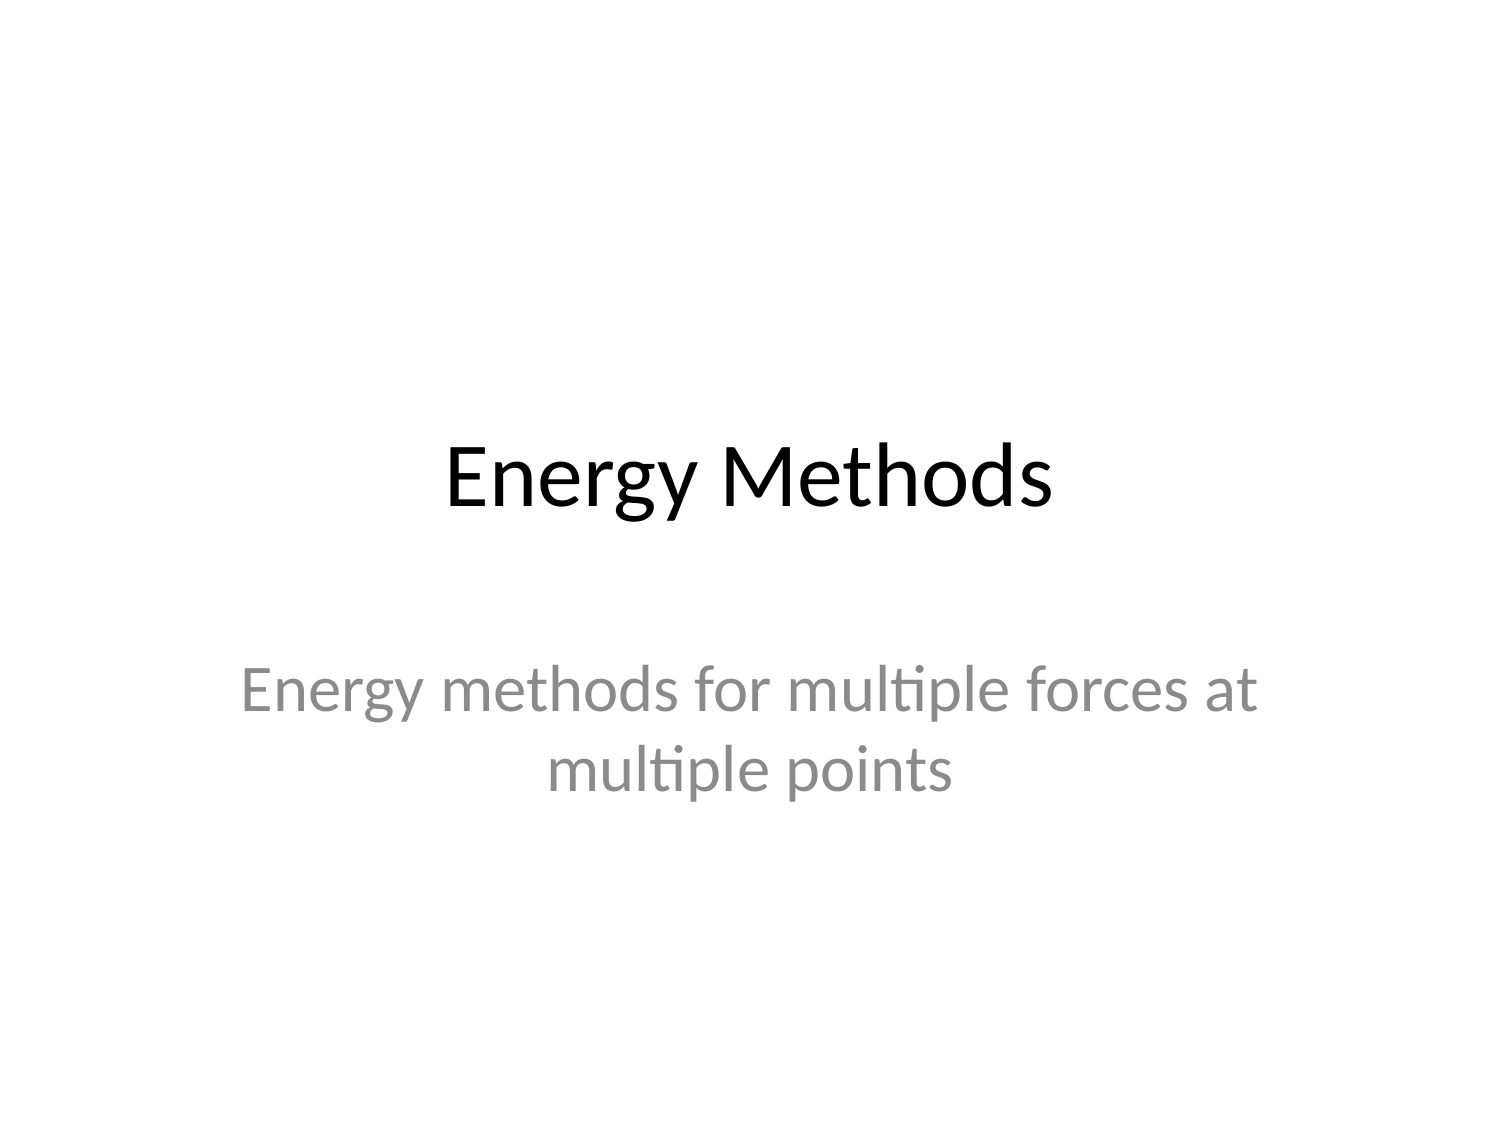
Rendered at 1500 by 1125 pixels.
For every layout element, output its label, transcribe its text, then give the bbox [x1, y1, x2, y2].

title Energy Methods [112, 349, 1388, 591]
subtitle Energy methods for multiple forces at multiple points [225, 637, 1275, 925]
